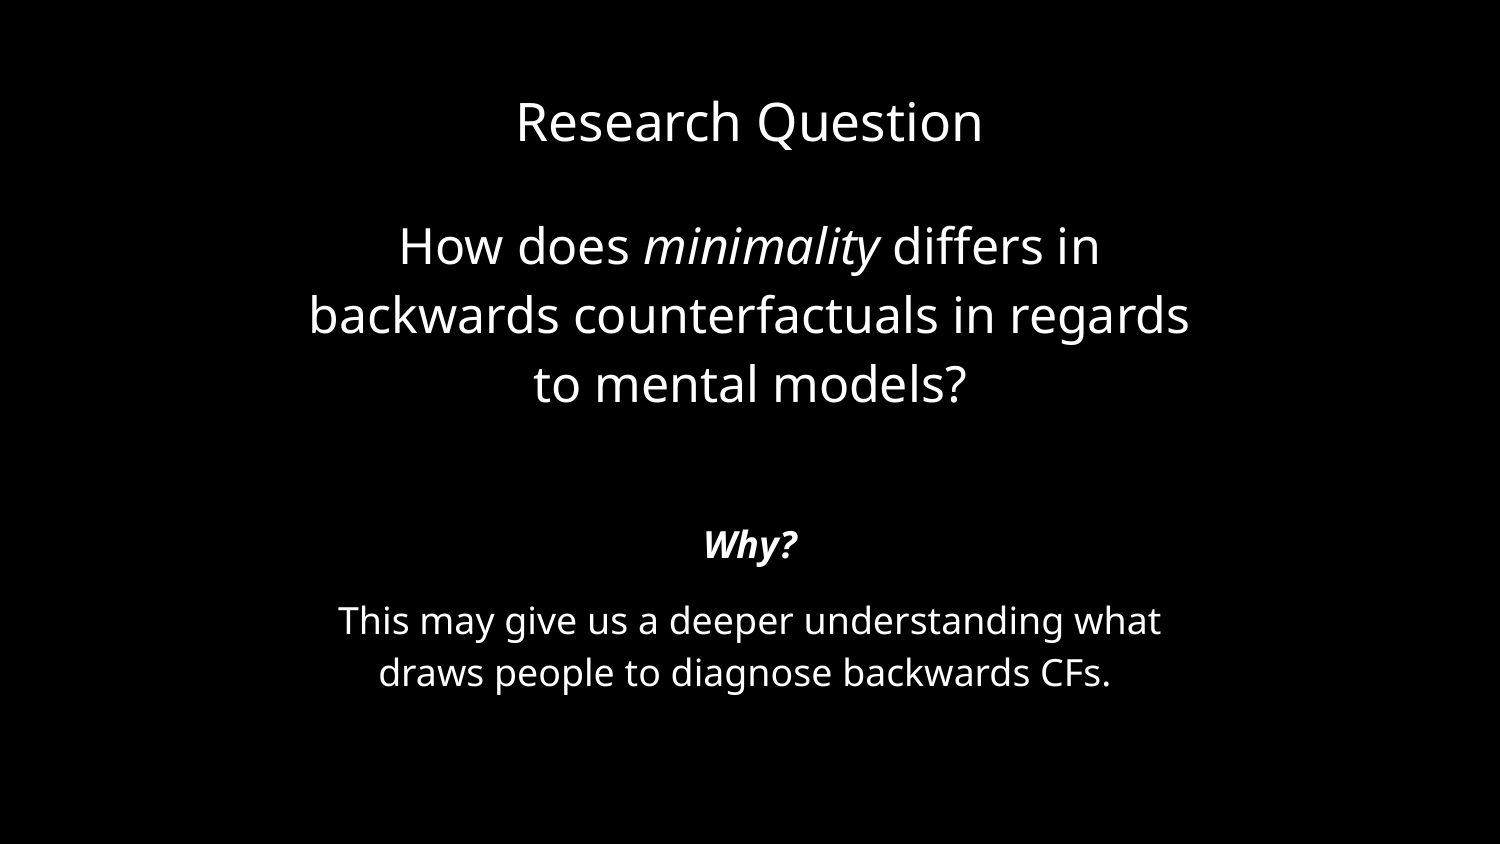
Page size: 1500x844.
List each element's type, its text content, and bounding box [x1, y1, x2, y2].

title Research Question [51, 72, 1449, 167]
list How does minimality differs in backwards counterfactuals in regards to mental models? Why? This may give us a deeper understanding what draws people to diagnose backwards CFs. [276, 190, 1224, 751]
